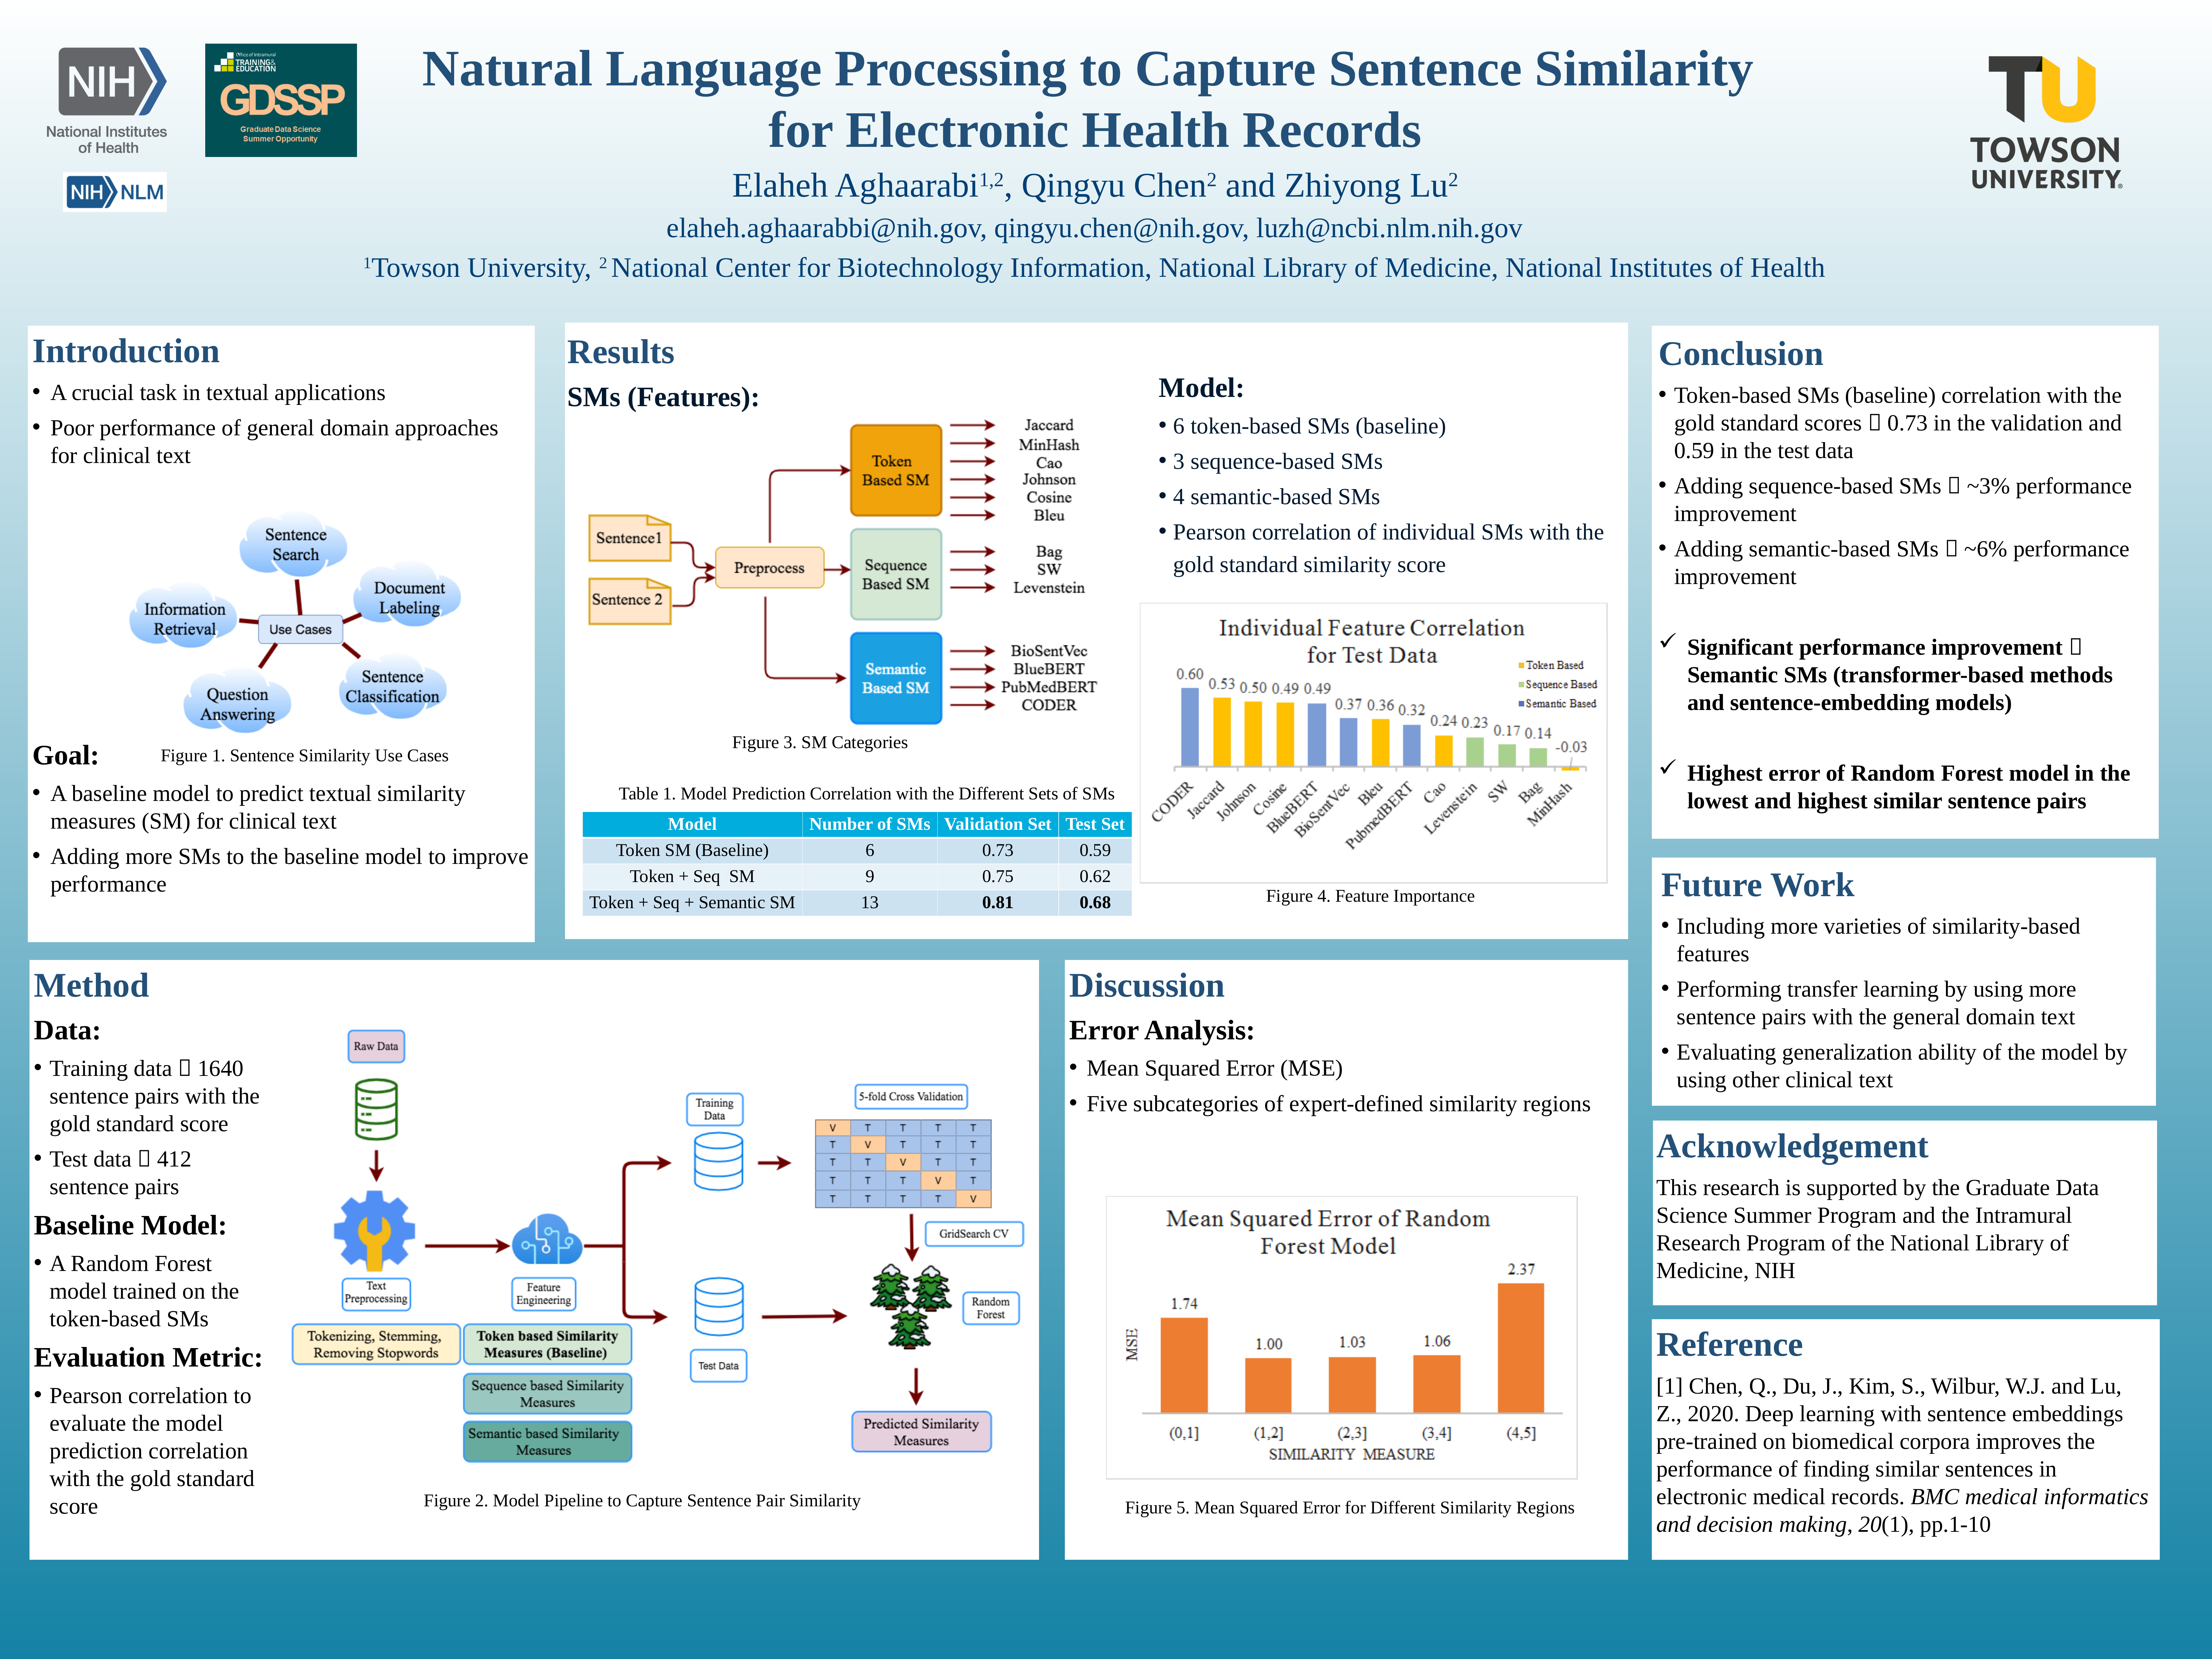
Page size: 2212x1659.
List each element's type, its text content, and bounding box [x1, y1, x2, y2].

table_cell 0.59 [1059, 839, 1132, 864]
text_box Figure 1. Sentence Similarity Use Cases [156, 741, 556, 767]
text_box Acknowledgement This research is supported by the Graduate Data Science Summer Program and the Intramural Research Program of the National Library of Medicine, NIH [1652, 1120, 2156, 1316]
table_cell 0.62 [1059, 864, 1132, 890]
text_box [2153, 1120, 2158, 1306]
picture [47, 48, 167, 153]
picture [1140, 603, 1608, 884]
text_box Introduction A crucial task in textual applications Poor performance of general domain approaches for clinical text Goal: A baseline model to predict textual similarity measures (SM) for clinical text Adding more SMs to the baseline model to improve performance [28, 326, 534, 972]
text_box [2153, 857, 2157, 1106]
picture [205, 44, 357, 157]
picture [63, 172, 167, 212]
table_cell 13 [803, 890, 937, 916]
picture [1934, 18, 2156, 226]
text_box [1626, 1039, 1631, 1100]
text_box Reference [1] Chen, Q., Du, J., Kim, S., Wilbur, W.J. and Lu, Z., 2020. Deep learning with sentence embeddings pre-trained on biomedical corpora improves the performance of finding similar sentences in electronic medical records. BMC medical informatics and decision making, 20(1), pp.1-10 [1652, 1319, 2153, 1571]
text_box Method Data: Training data  1640 sentence pairs with the gold standard score Test data  412 sentence pairs Baseline Model: A Random Forest model trained on the token-based SMs Evaluation Metric: Pearson correlation to evaluate the model prediction correlation with the gold standard score [29, 960, 276, 1644]
text_box Elaheh Aghaarabi1,2, Qingyu Chen2 and Zhiyong Lu2 elaheh.aghaarabbi@nih.gov, qingyu.chen@nih.gov, luzh@ncbi.nlm.nih.gov 1Towson University, 2 National Center for Biotechnology Information, National Library of Medicine, National Institutes of Health [174, 159, 2017, 286]
text_box Discussion Error Analysis: Mean Squared Error (MSE) Five subcategories of expert-defined similarity regions [1065, 960, 1626, 1150]
text_box Table 1. Model Prediction Correlation with the Different Sets of SMs [614, 779, 1138, 806]
table_cell 0.75 [938, 864, 1058, 890]
text_box Results SMs (Features): [563, 326, 1628, 576]
table_cell 0.73 [938, 839, 1058, 864]
text_box [1651, 325, 2159, 839]
table_cell 6 [803, 839, 937, 864]
text_box Natural Language Processing to Capture Sentence Similarity for Electronic Health Records [354, 31, 1837, 159]
picture [276, 1030, 1025, 1463]
text_box [1651, 1319, 2160, 1560]
text_box [27, 325, 535, 943]
picture [588, 416, 1098, 725]
table_header Test Set [1059, 812, 1132, 837]
text_box Figure 3. SM Categories [728, 728, 1070, 754]
text_box [1064, 959, 1629, 1560]
picture [127, 508, 465, 736]
table_cell 0.81 [938, 890, 1058, 916]
table_cell Token + Seq + Semantic SM [583, 890, 802, 916]
table_cell Token SM (Baseline) [583, 839, 802, 864]
text_box [1651, 857, 1657, 1106]
table_header Validation Set [938, 812, 1058, 837]
table_cell 9 [803, 864, 937, 890]
text_box Model: 6 token-based SMs (baseline) 3 sequence-based SMs 4 semantic-based SMs Pearson correlation of individual SMs with the gold standard similarity score [1154, 344, 1611, 580]
text_box Future Work Including more varieties of similarity-based features Performing transfer learning by using more sentence pairs with the general domain text Evaluating generalization ability of the model by using other clinical text [1657, 859, 2153, 1126]
text_box [2156, 387, 2161, 420]
text_box Figure 2. Model Pipeline to Capture Sentence Pair Similarity [419, 1486, 901, 1512]
table_header Model [583, 812, 802, 837]
table_cell Token + Seq SM [583, 864, 802, 890]
text_box [564, 322, 1629, 940]
text_box Conclusion Token-based SMs (baseline) correlation with the gold standard scores  0.73 in the validation and 0.59 in the test data Adding sequence-based SMs  ~3% performance improvement Adding semantic-based SMs  ~6% performance improvement Significant performance improvement  Semantic SMs (transformer-based methods and sentence-embedding models) Highest error of Random Forest model in the lowest and highest similar sentence pairs [1654, 328, 2156, 905]
text_box Figure 5. Mean Squared Error for Different Similarity Regions [1089, 1493, 1611, 1520]
text_box Figure 4. Feature Importance [1159, 886, 1583, 908]
picture [1106, 1196, 1578, 1480]
text_box [276, 959, 1040, 1560]
table_header Number of SMs [803, 812, 937, 837]
table_cell 0.68 [1059, 890, 1132, 916]
